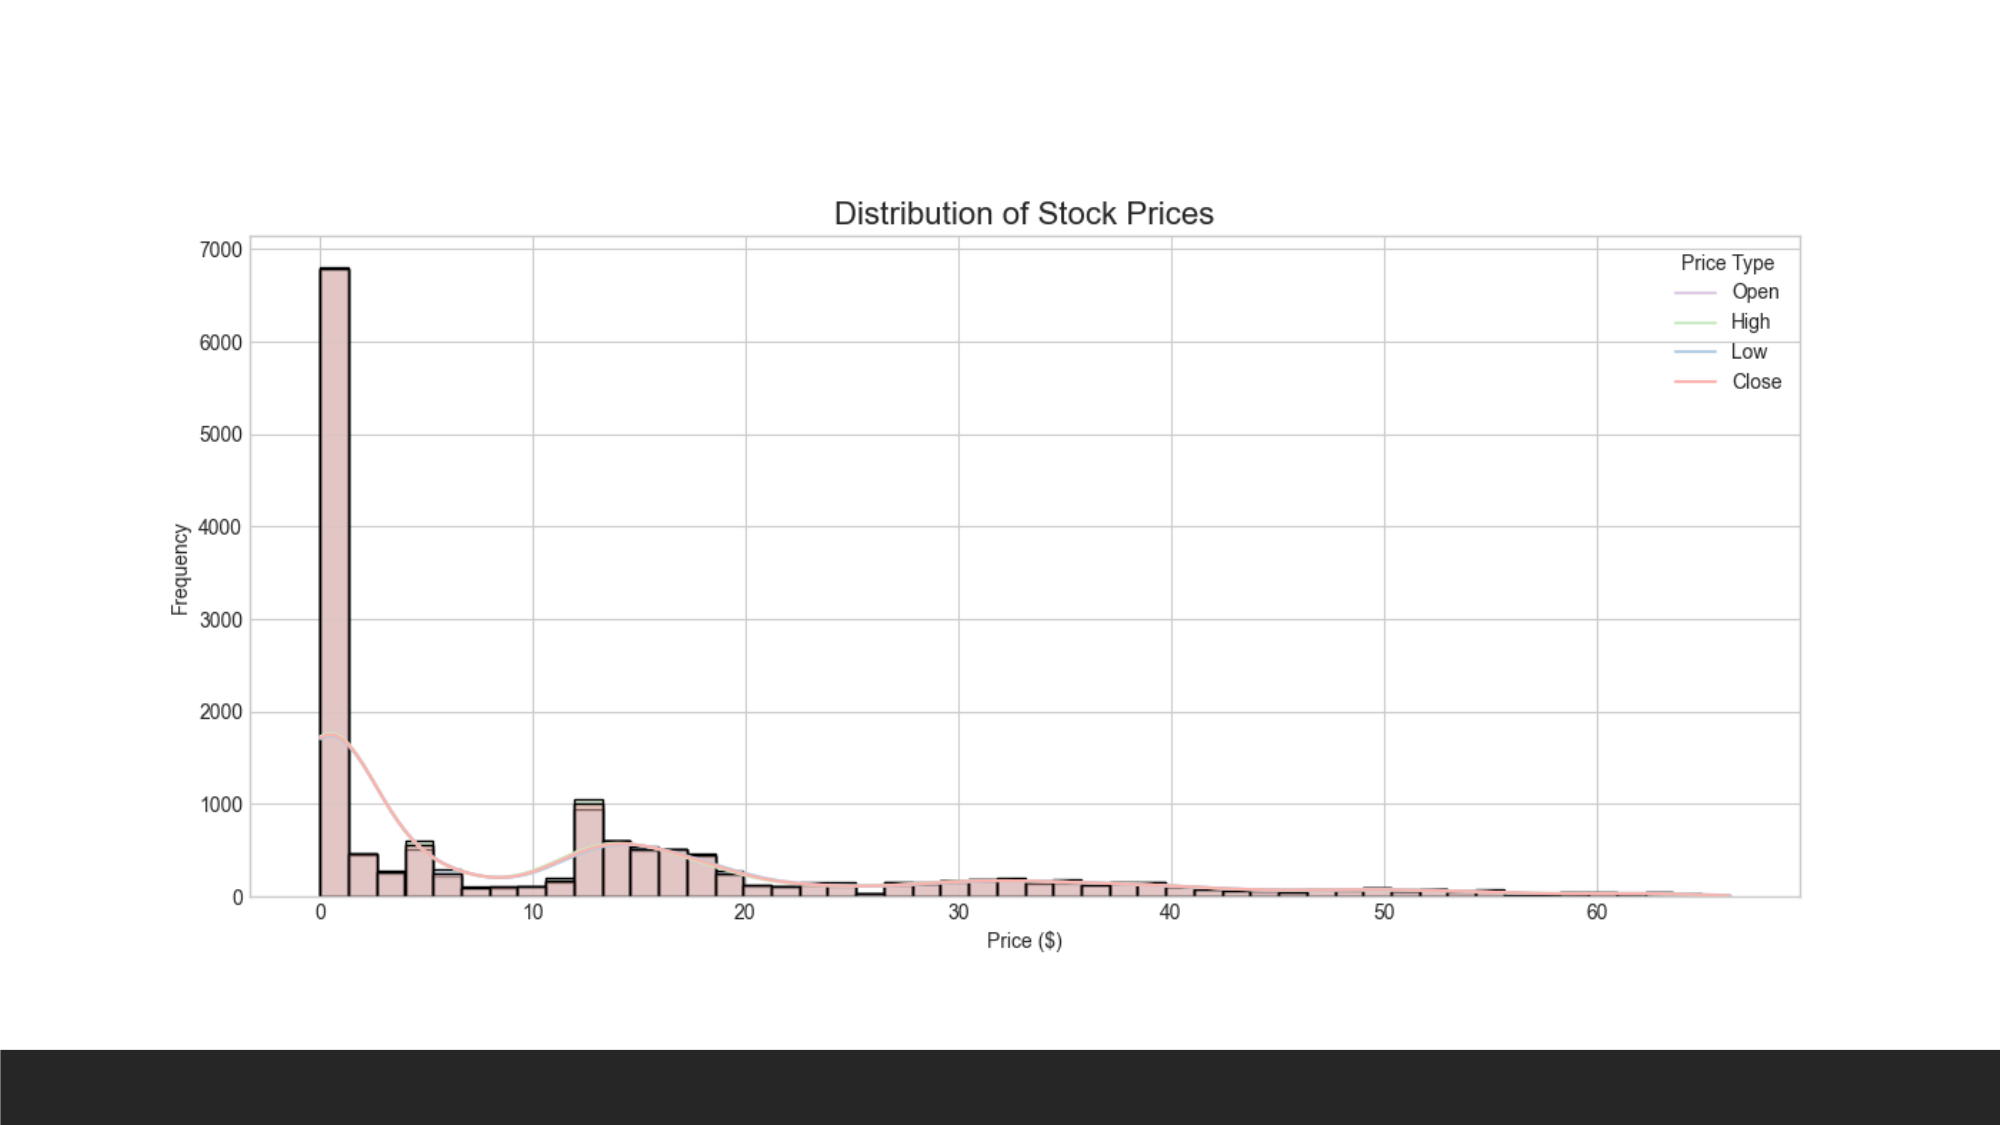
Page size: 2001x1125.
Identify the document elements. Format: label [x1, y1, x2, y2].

picture [0, 133, 2000, 992]
